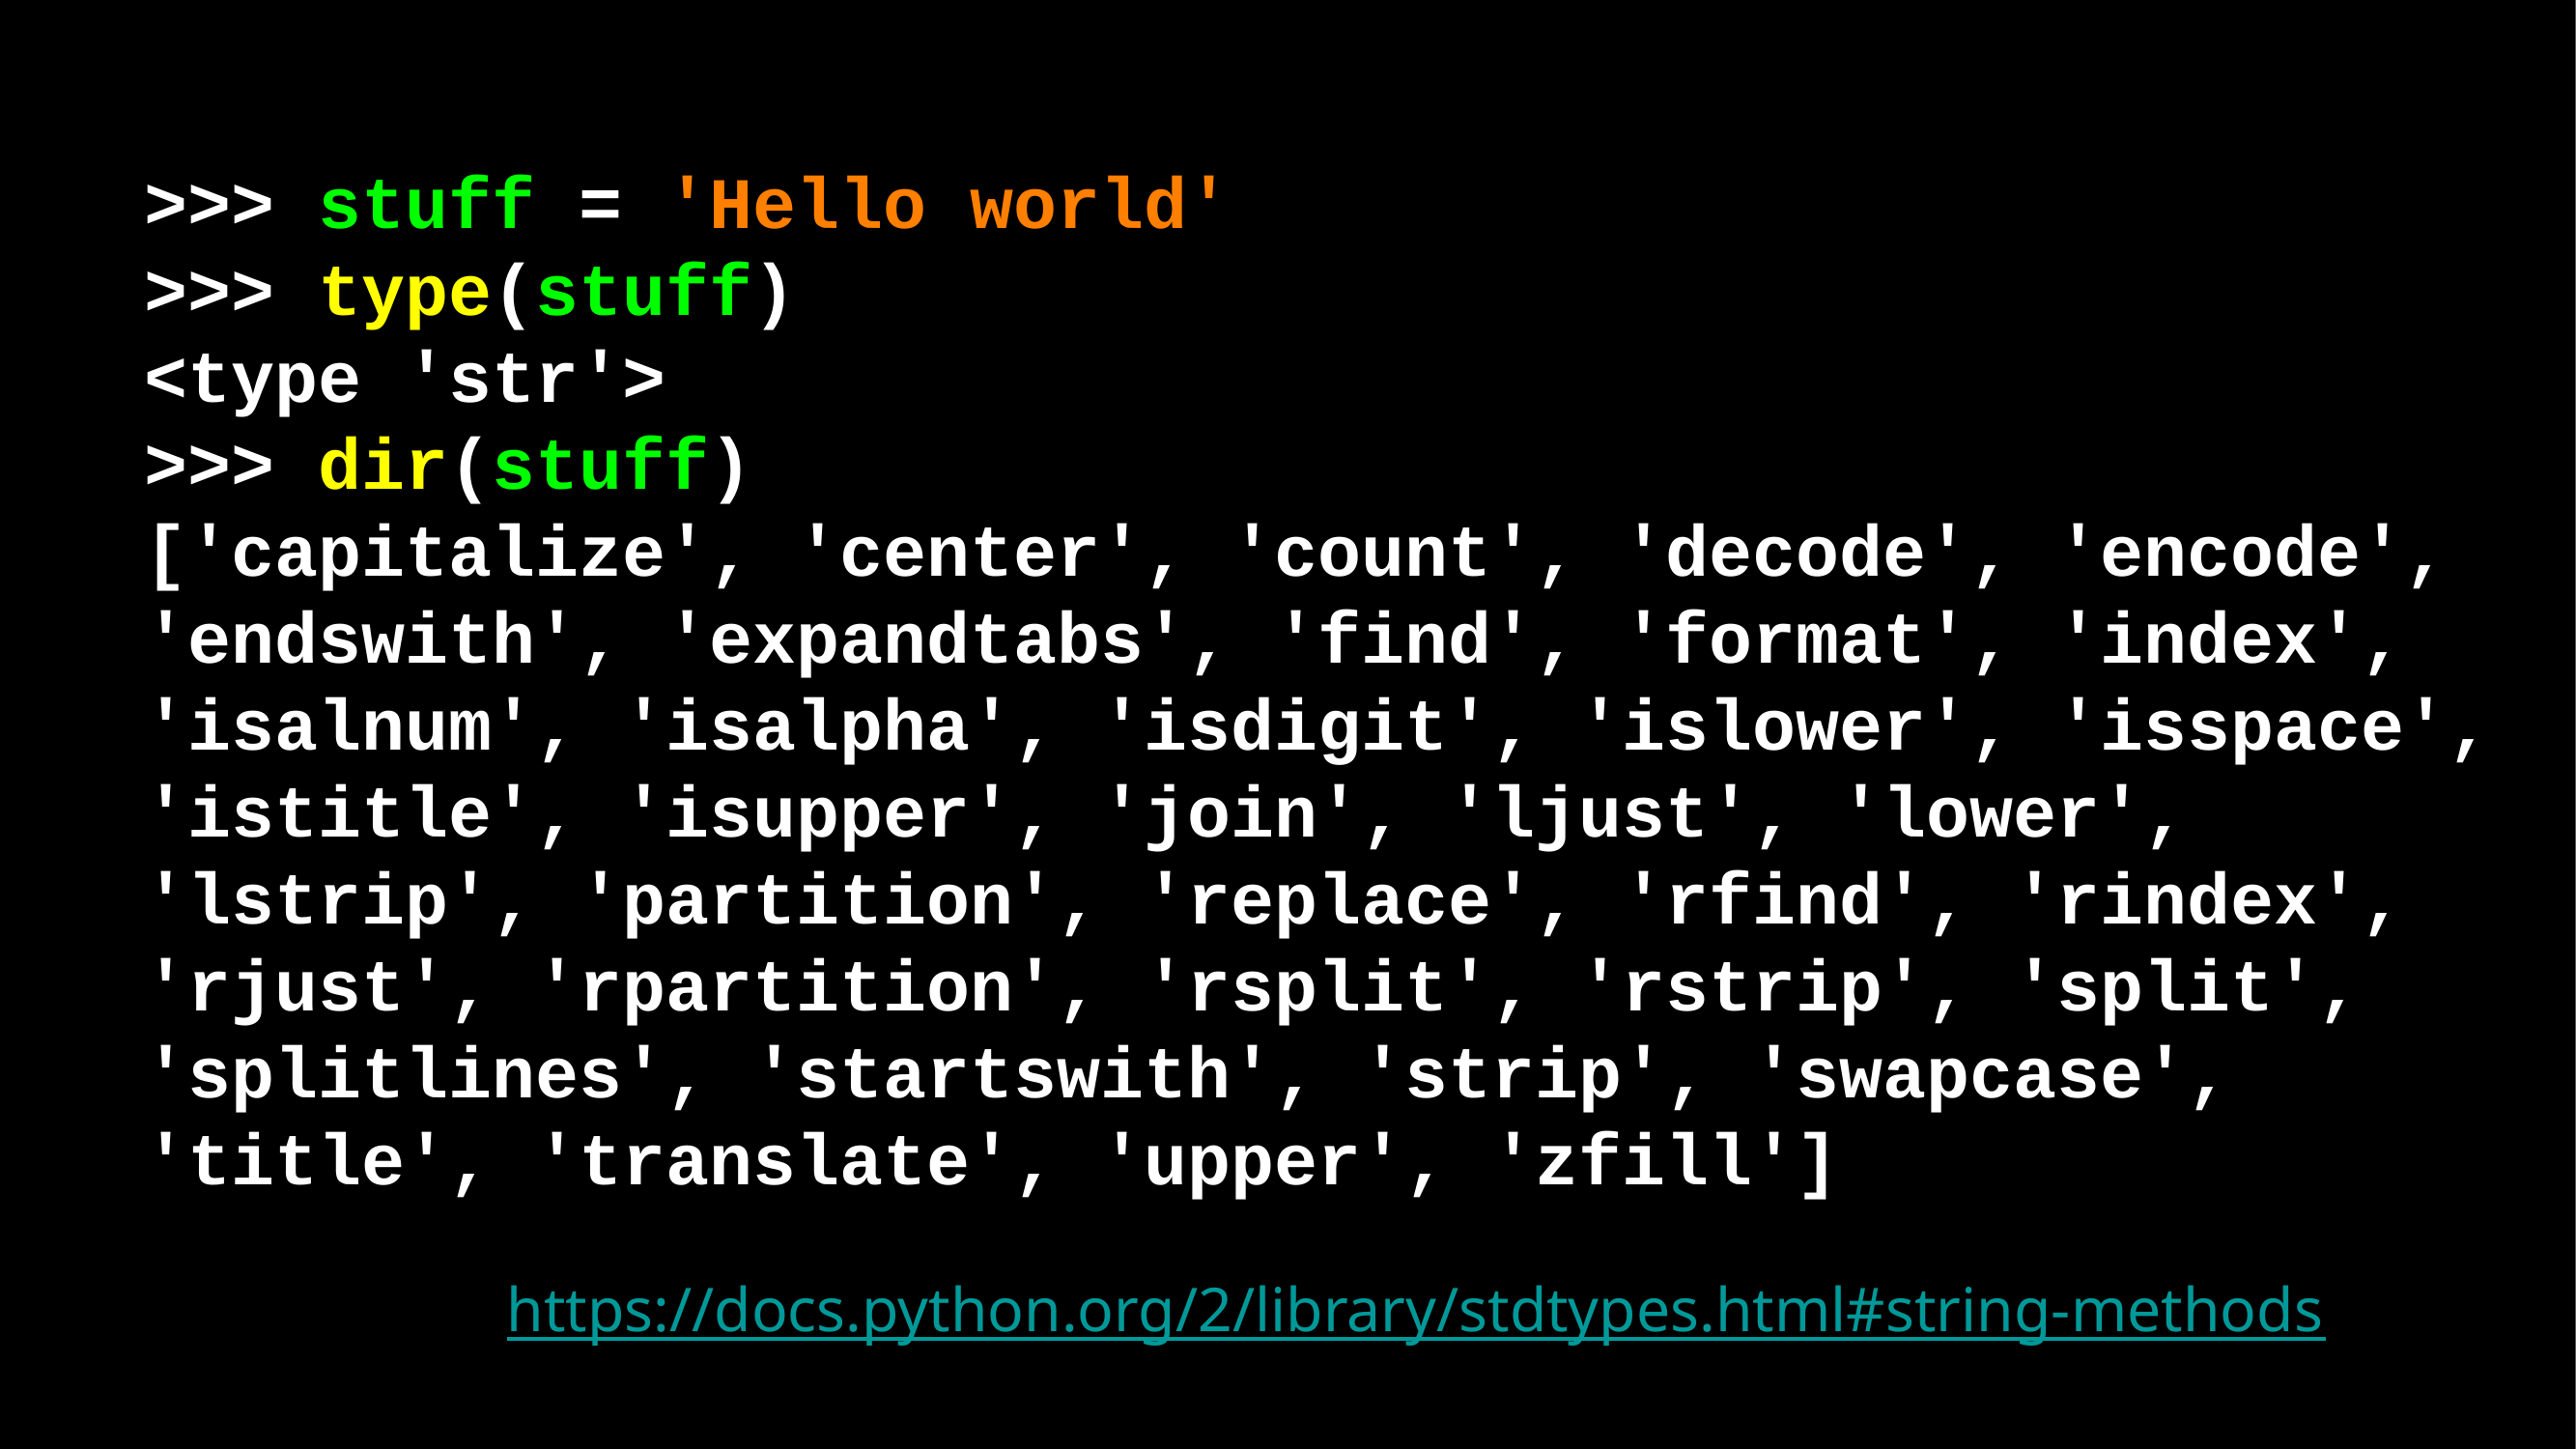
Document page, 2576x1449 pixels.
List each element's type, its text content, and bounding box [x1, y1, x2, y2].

text_box >>> stuff = 'Hello world' >>> type(stuff) <type 'str'> >>> dir(stuff) ['capitalize', 'center', 'count', 'decode', 'encode', 'endswith', 'expandtabs', 'find', 'format', 'index', 'isalnum', 'isalpha', 'isdigit', 'islower', 'isspace', 'istitle', 'isupper', 'join', 'ljust', 'lower', 'lstrip', 'partition', 'replace', 'rfind', 'rindex', 'rjust', 'rpartition', 'rsplit', 'rstrip', 'split', 'splitlines', 'startswith', 'strip', 'swapcase', 'title', 'translate', 'upper', 'zfill'] https://docs.python.org/2/library/stdtypes.html#string-methods [144, 104, 2509, 1406]
